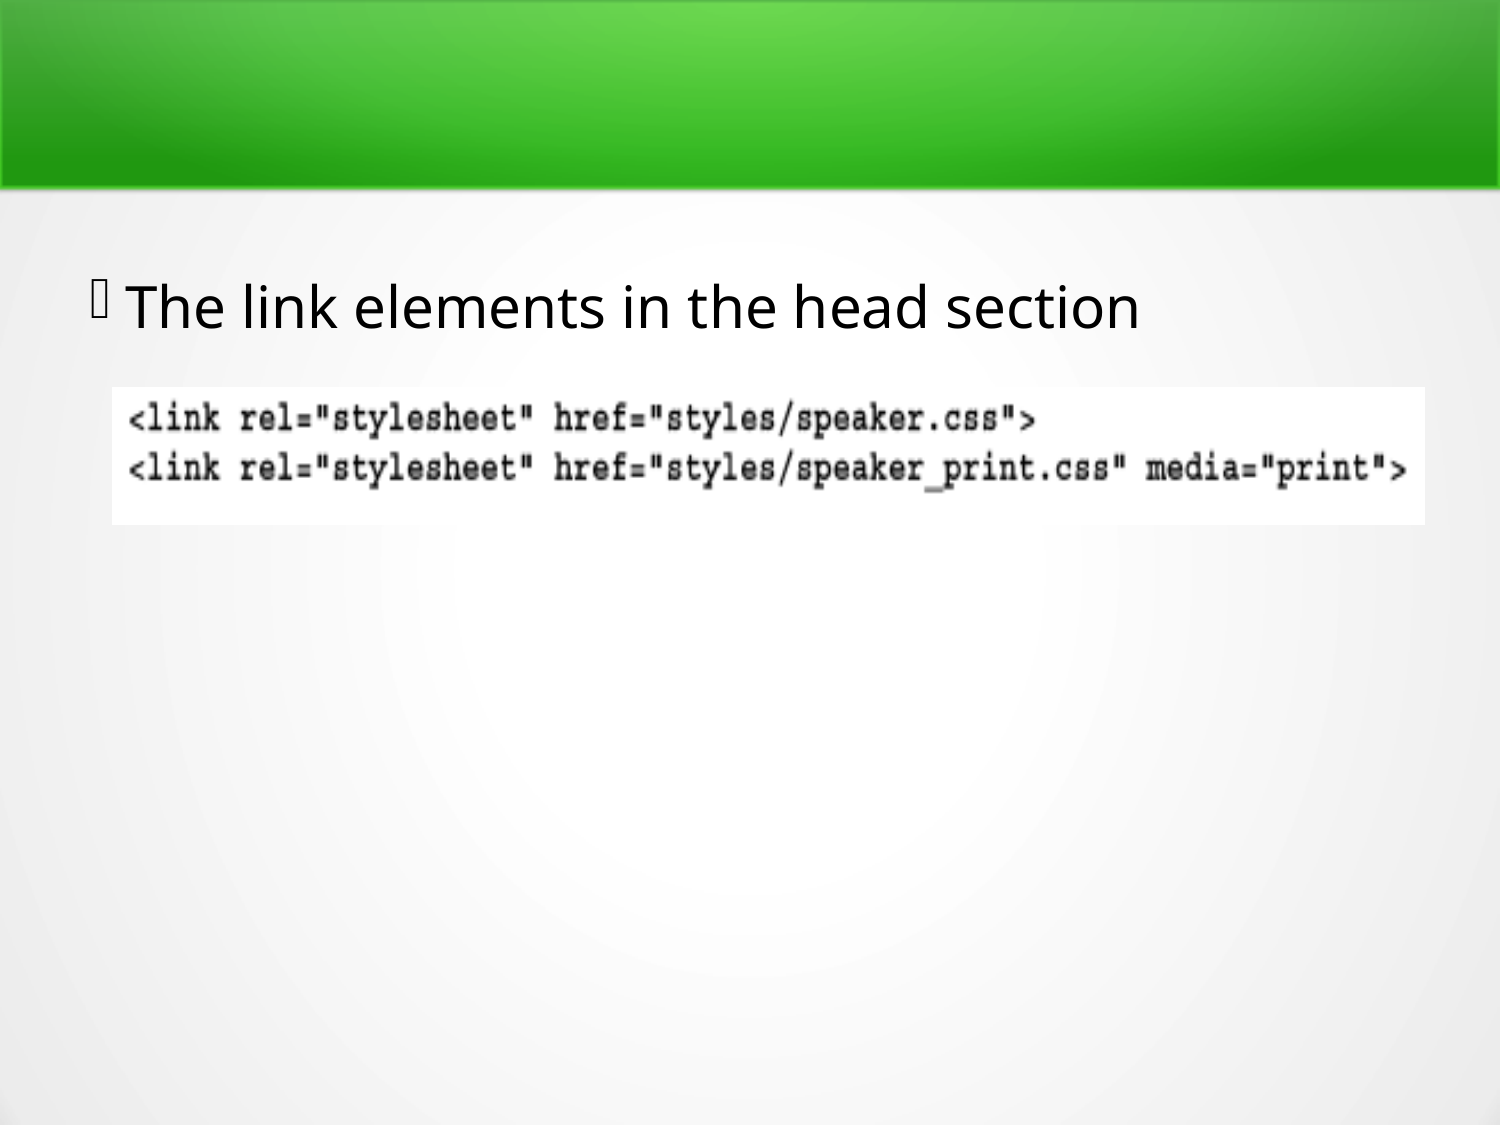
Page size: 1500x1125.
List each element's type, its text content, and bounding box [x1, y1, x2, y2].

text_box [75, 45, 1425, 233]
text_box The link elements in the head section [75, 262, 1425, 1005]
picture [0, 0, 1500, 1125]
